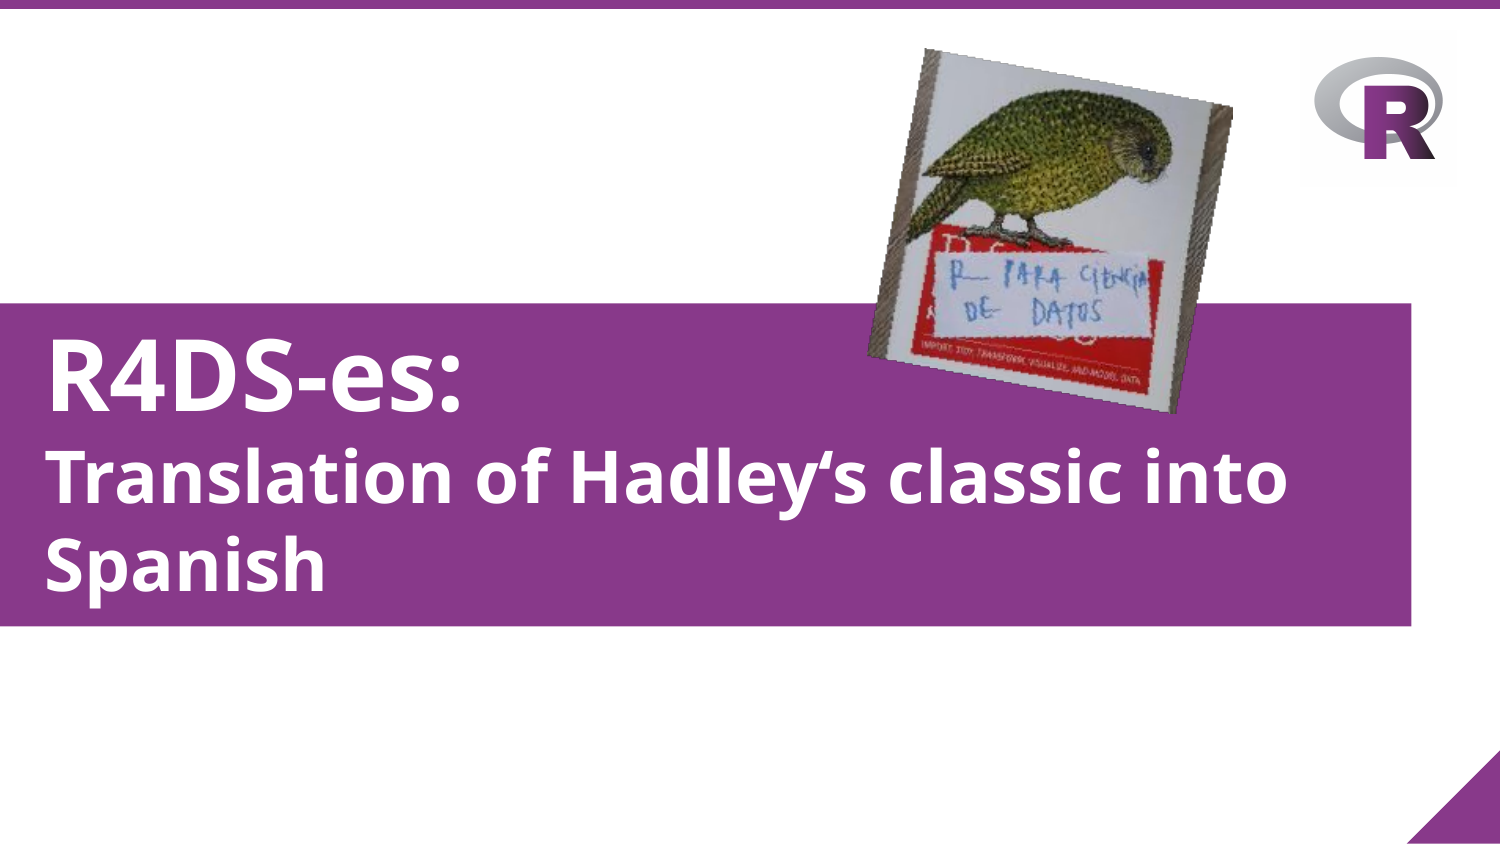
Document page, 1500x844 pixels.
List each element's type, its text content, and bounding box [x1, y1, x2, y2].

text_box [0, 303, 1412, 627]
picture [867, 50, 1233, 414]
text_box R4DS-es: Translation of Hadley‘s classic into Spanish [29, 303, 1412, 614]
picture [1300, 30, 1457, 187]
